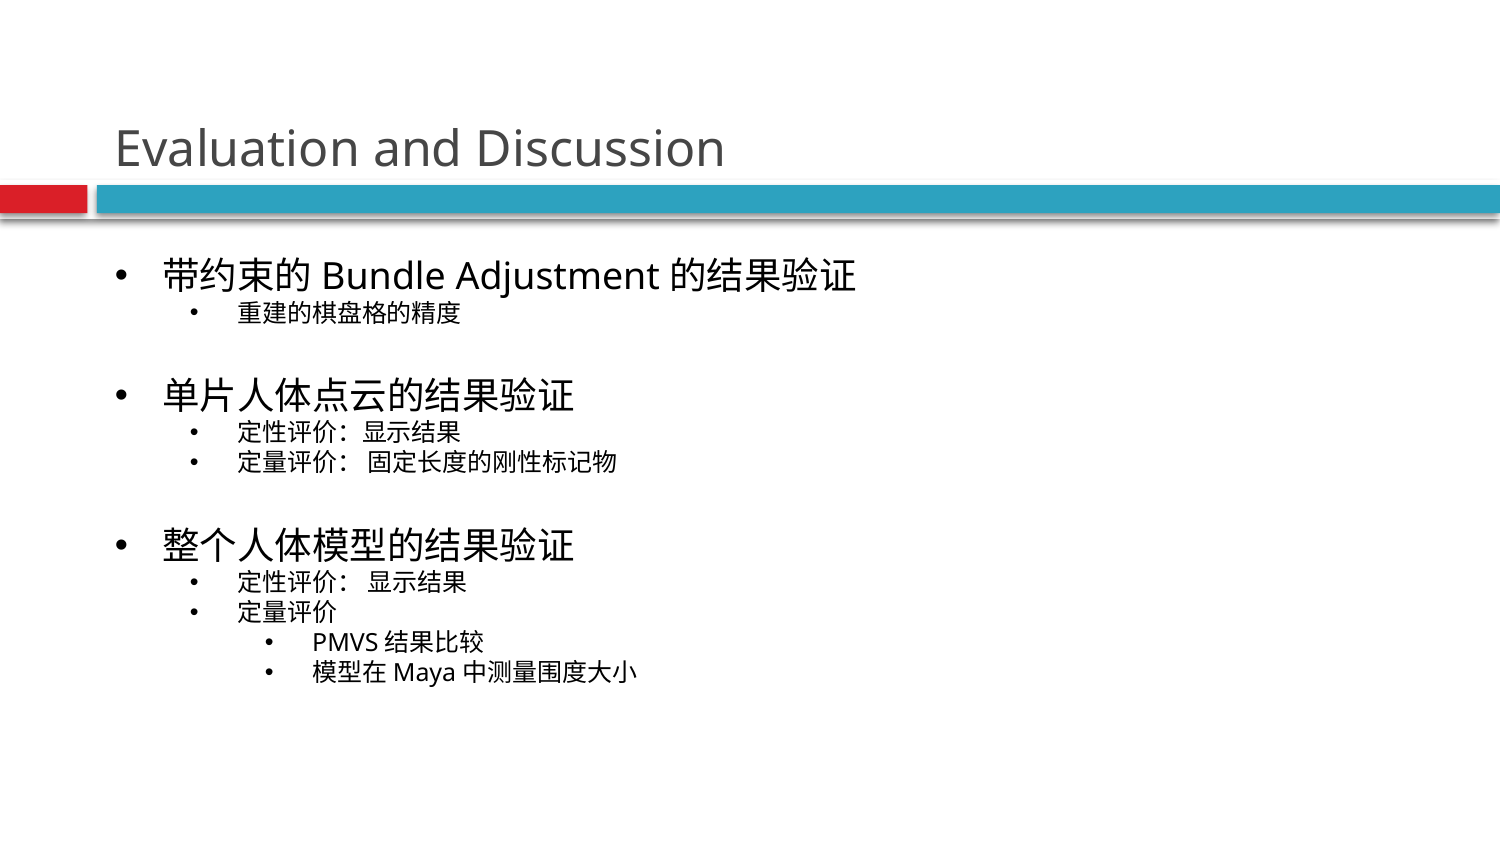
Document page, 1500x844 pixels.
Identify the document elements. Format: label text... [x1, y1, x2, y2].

text_box 带约束的Bundle Adjustment的结果验证 重建的棋盘格的精度 单片人体点云的结果验证 定性评价：显示结果 定量评价： 固定长度的刚性标记物 整个人体模型的结果验证 定性评价： 显示结果 定量评价 PMVS结果比较 模型在Maya中测量围度大小 [100, 244, 1471, 784]
title Evaluation and Discussion [99, 19, 1438, 185]
